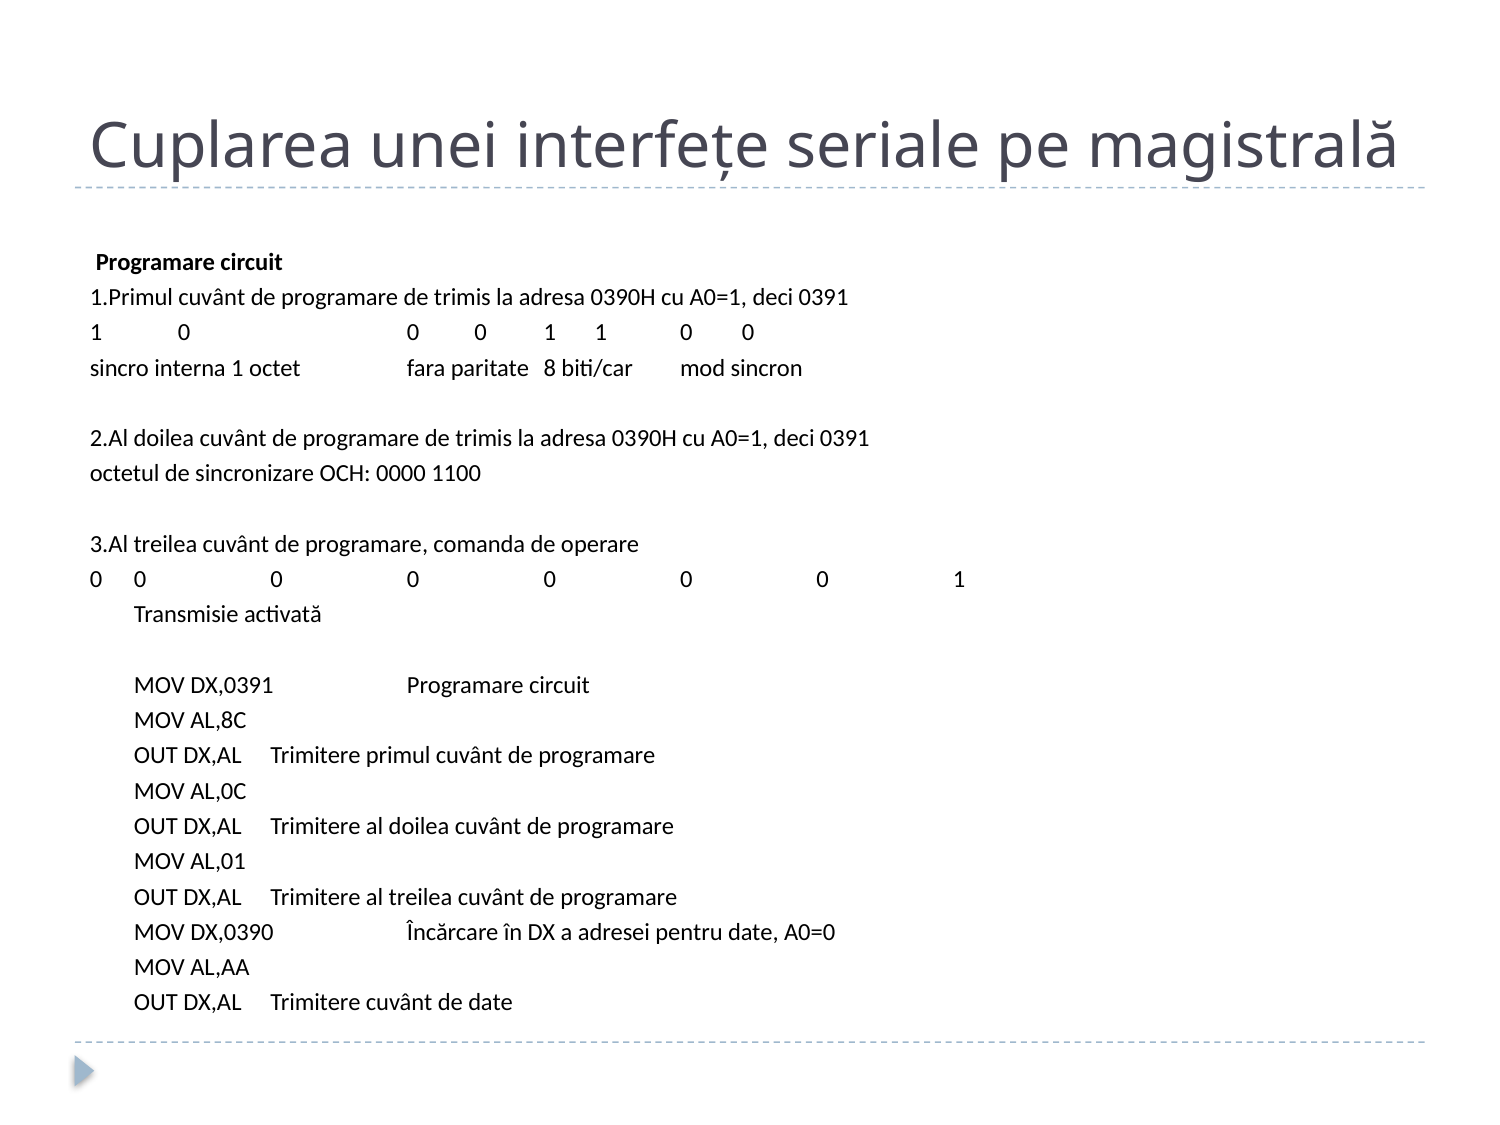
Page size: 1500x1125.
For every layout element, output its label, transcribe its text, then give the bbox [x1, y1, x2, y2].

title Cuplarea unei interfețe seriale pe magistrală [75, 24, 1425, 188]
list Programare circuit 1.Primul cuvânt de programare de trimis la adresa 0390H cu A0=1, deci 0391 1 0 0 0 1 1 0 0 sincro interna 1 octet fara paritate 8 biti/car mod sincron 2.Al doilea cuvânt de programare de trimis la adresa 0390H cu A0=1, deci 0391 octetul de sincronizare OCH: 0000 1100 3.Al treilea cuvânt de programare, comanda de operare 0 0 0 0 0 0 0 1 Transmisie activată MOV DX,0391 Programare circuit MOV AL,8C OUT DX,AL Trimitere primul cuvânt de programare MOV AL,0C OUT DX,AL Trimitere al doilea cuvânt de programare MOV AL,01 OUT DX,AL Trimitere al treilea cuvânt de programare MOV DX,0390 Încărcare în DX a adresei pentru date, A0=0 MOV AL,AA OUT DX,AL Trimitere cuvânt de date [75, 200, 1425, 1025]
